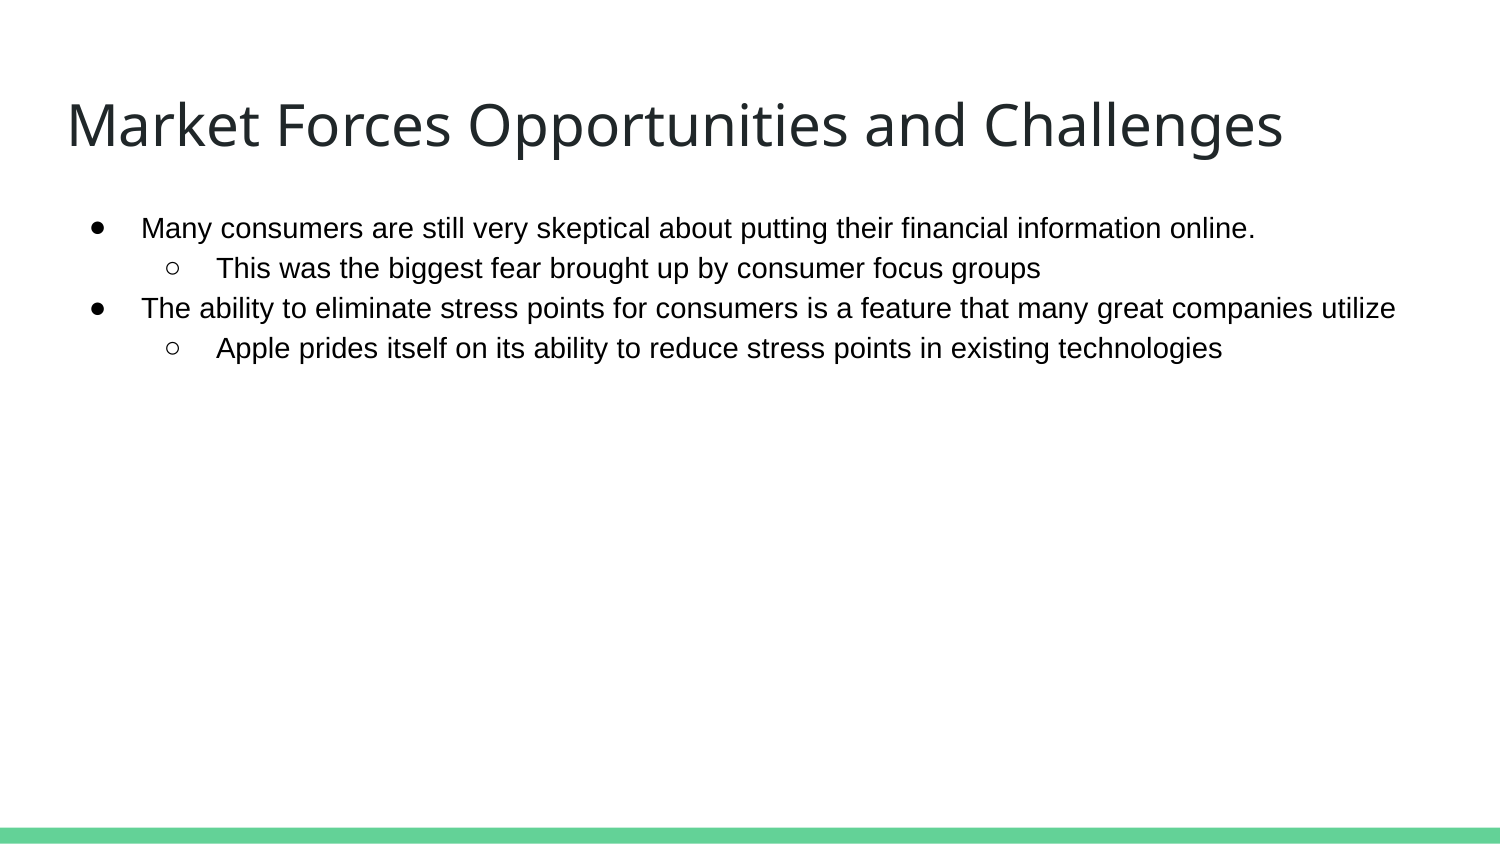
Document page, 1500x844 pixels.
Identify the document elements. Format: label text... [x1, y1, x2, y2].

title Market Forces Opportunities and Challenges [51, 72, 1449, 167]
list Many consumers are still very skeptical about putting their financial information online. This was the biggest fear brought up by consumer focus groups The ability to eliminate stress points for consumers is a feature that many great companies utilize Apple prides itself on its ability to reduce stress points in existing technologies [51, 189, 1449, 750]
